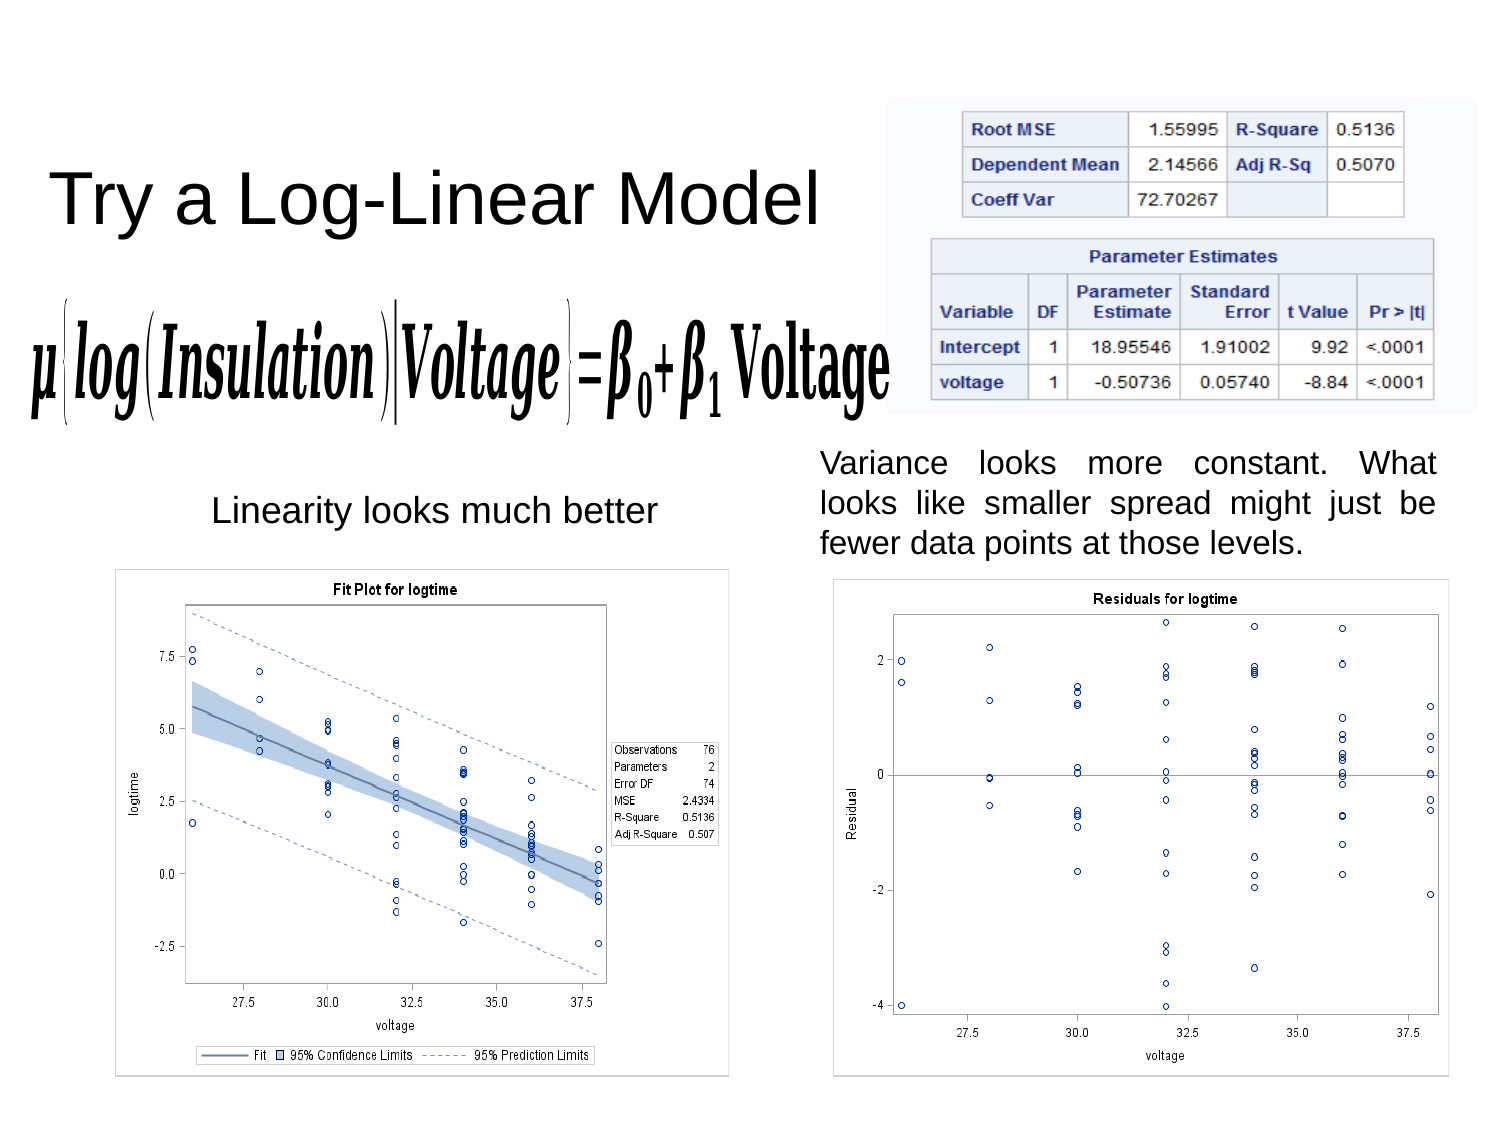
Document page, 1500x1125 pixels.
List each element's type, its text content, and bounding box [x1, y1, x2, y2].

text_box Variance looks more constant. What looks like smaller spread might just be fewer data points at those levels. [804, 433, 1453, 569]
picture [832, 578, 1449, 1078]
title Try a Log-Linear Model [31, 122, 839, 266]
text_box Linearity looks much better [172, 479, 698, 539]
picture [887, 99, 1477, 414]
picture [115, 569, 729, 1078]
